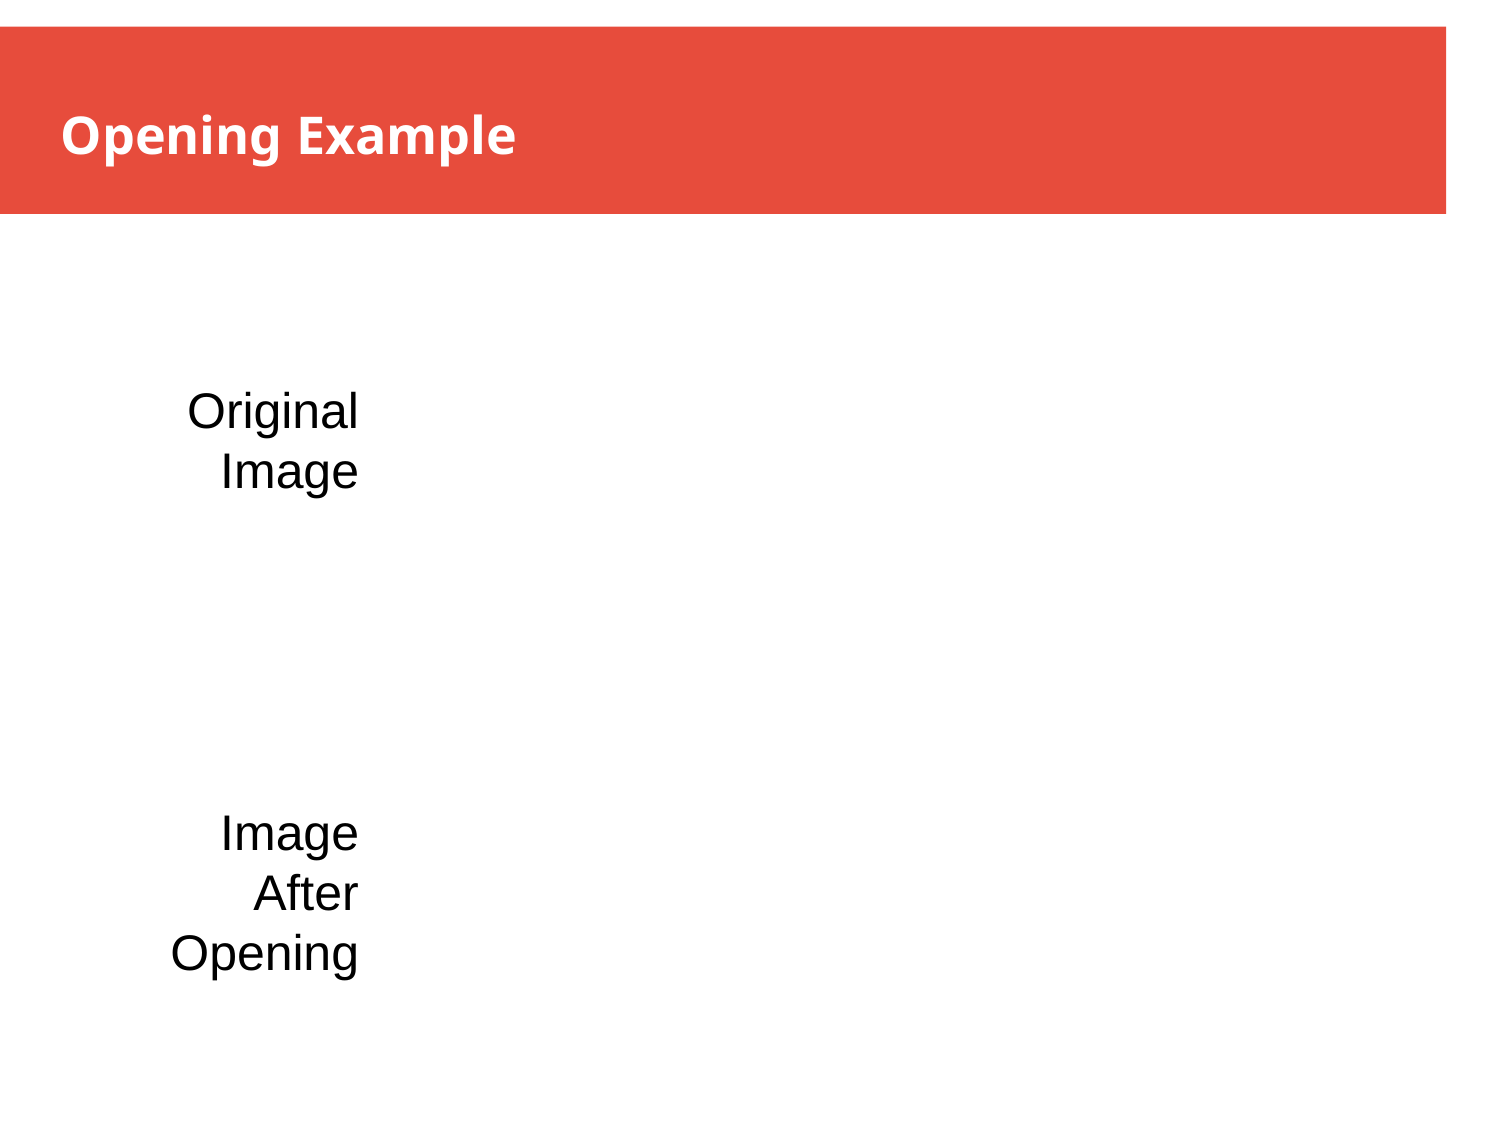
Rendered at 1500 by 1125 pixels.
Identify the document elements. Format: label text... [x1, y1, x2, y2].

text_box Original Image [147, 371, 374, 507]
text_box Opening Example [60, 88, 600, 165]
text_box Image After Opening [147, 792, 374, 989]
